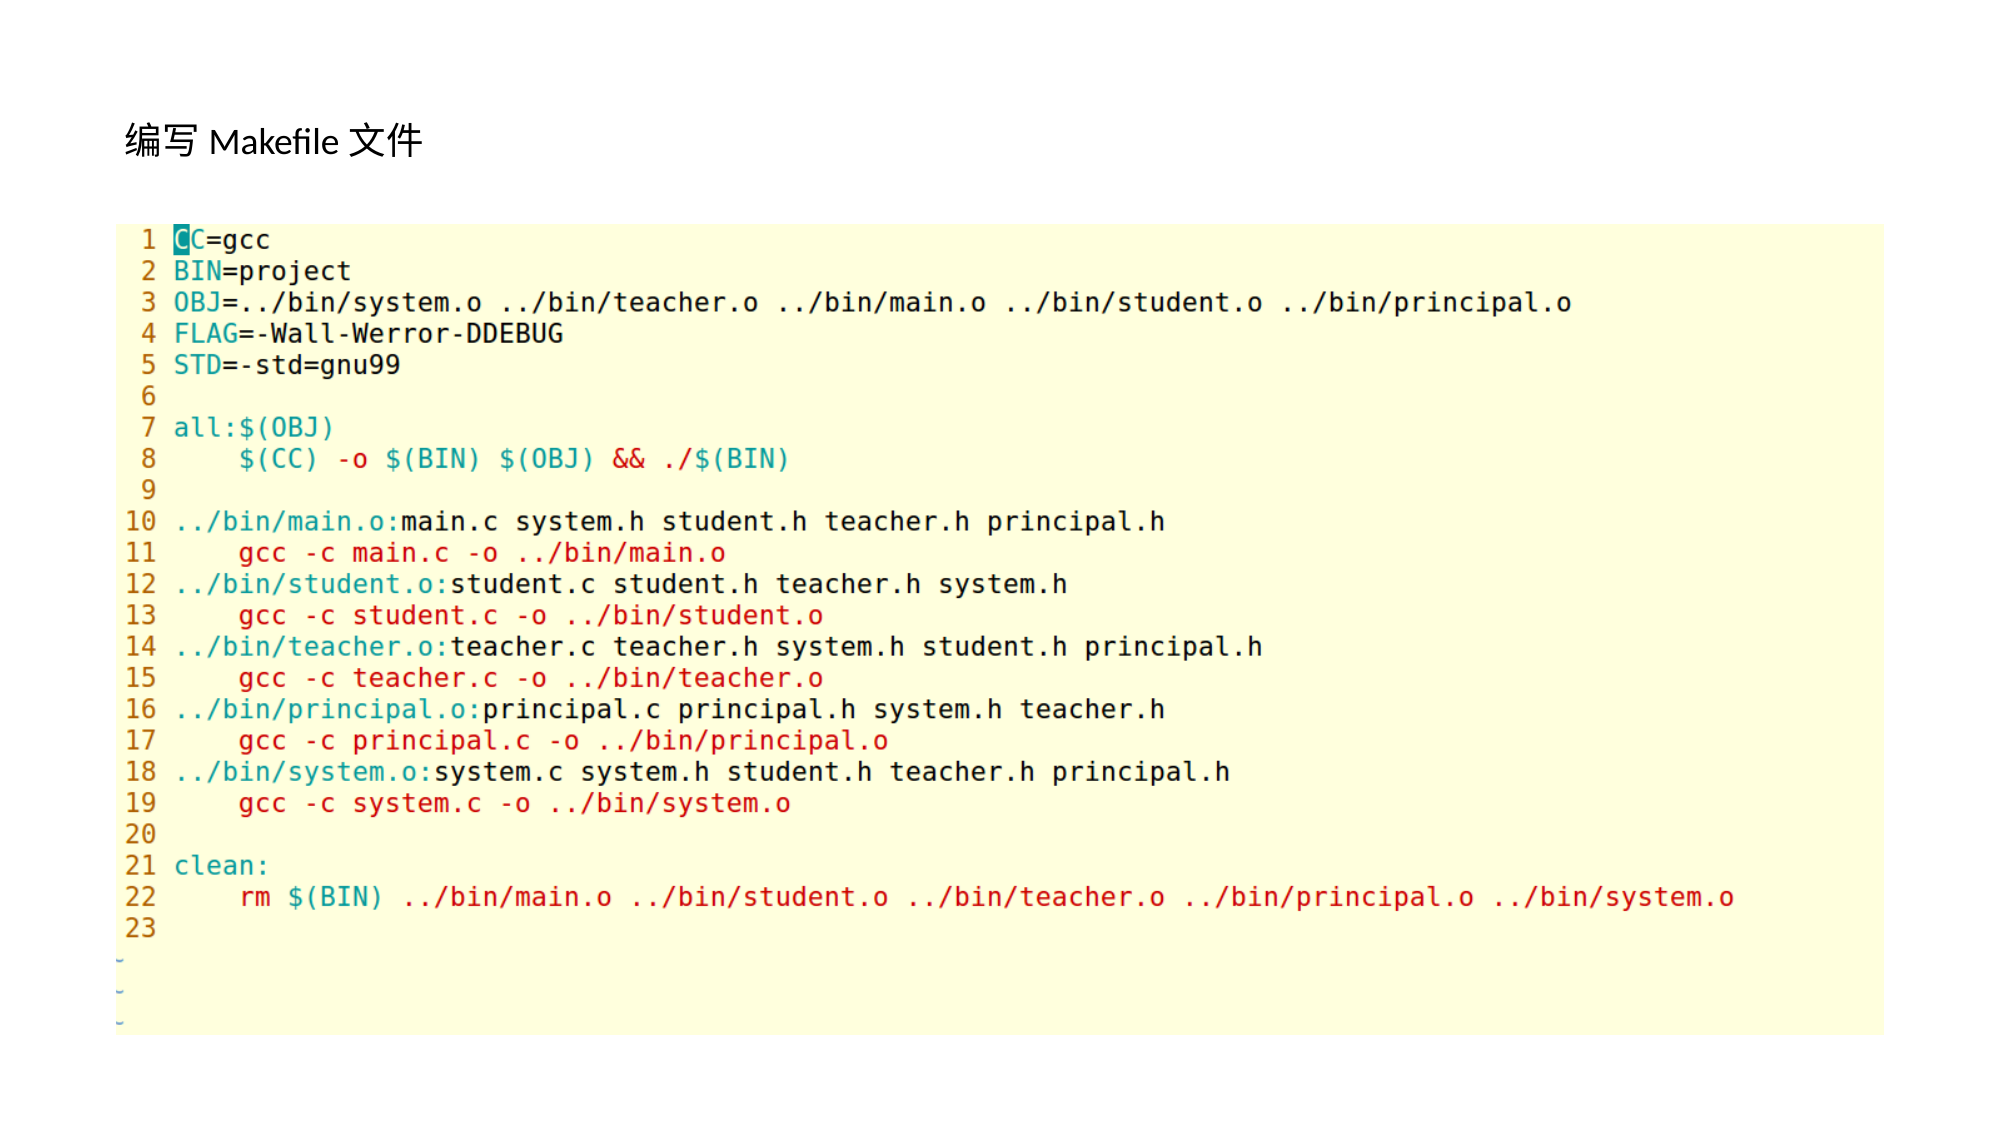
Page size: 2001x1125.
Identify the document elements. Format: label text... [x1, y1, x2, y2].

text_box 编写Makefile文件 [109, 109, 439, 169]
picture [116, 224, 1884, 1035]
